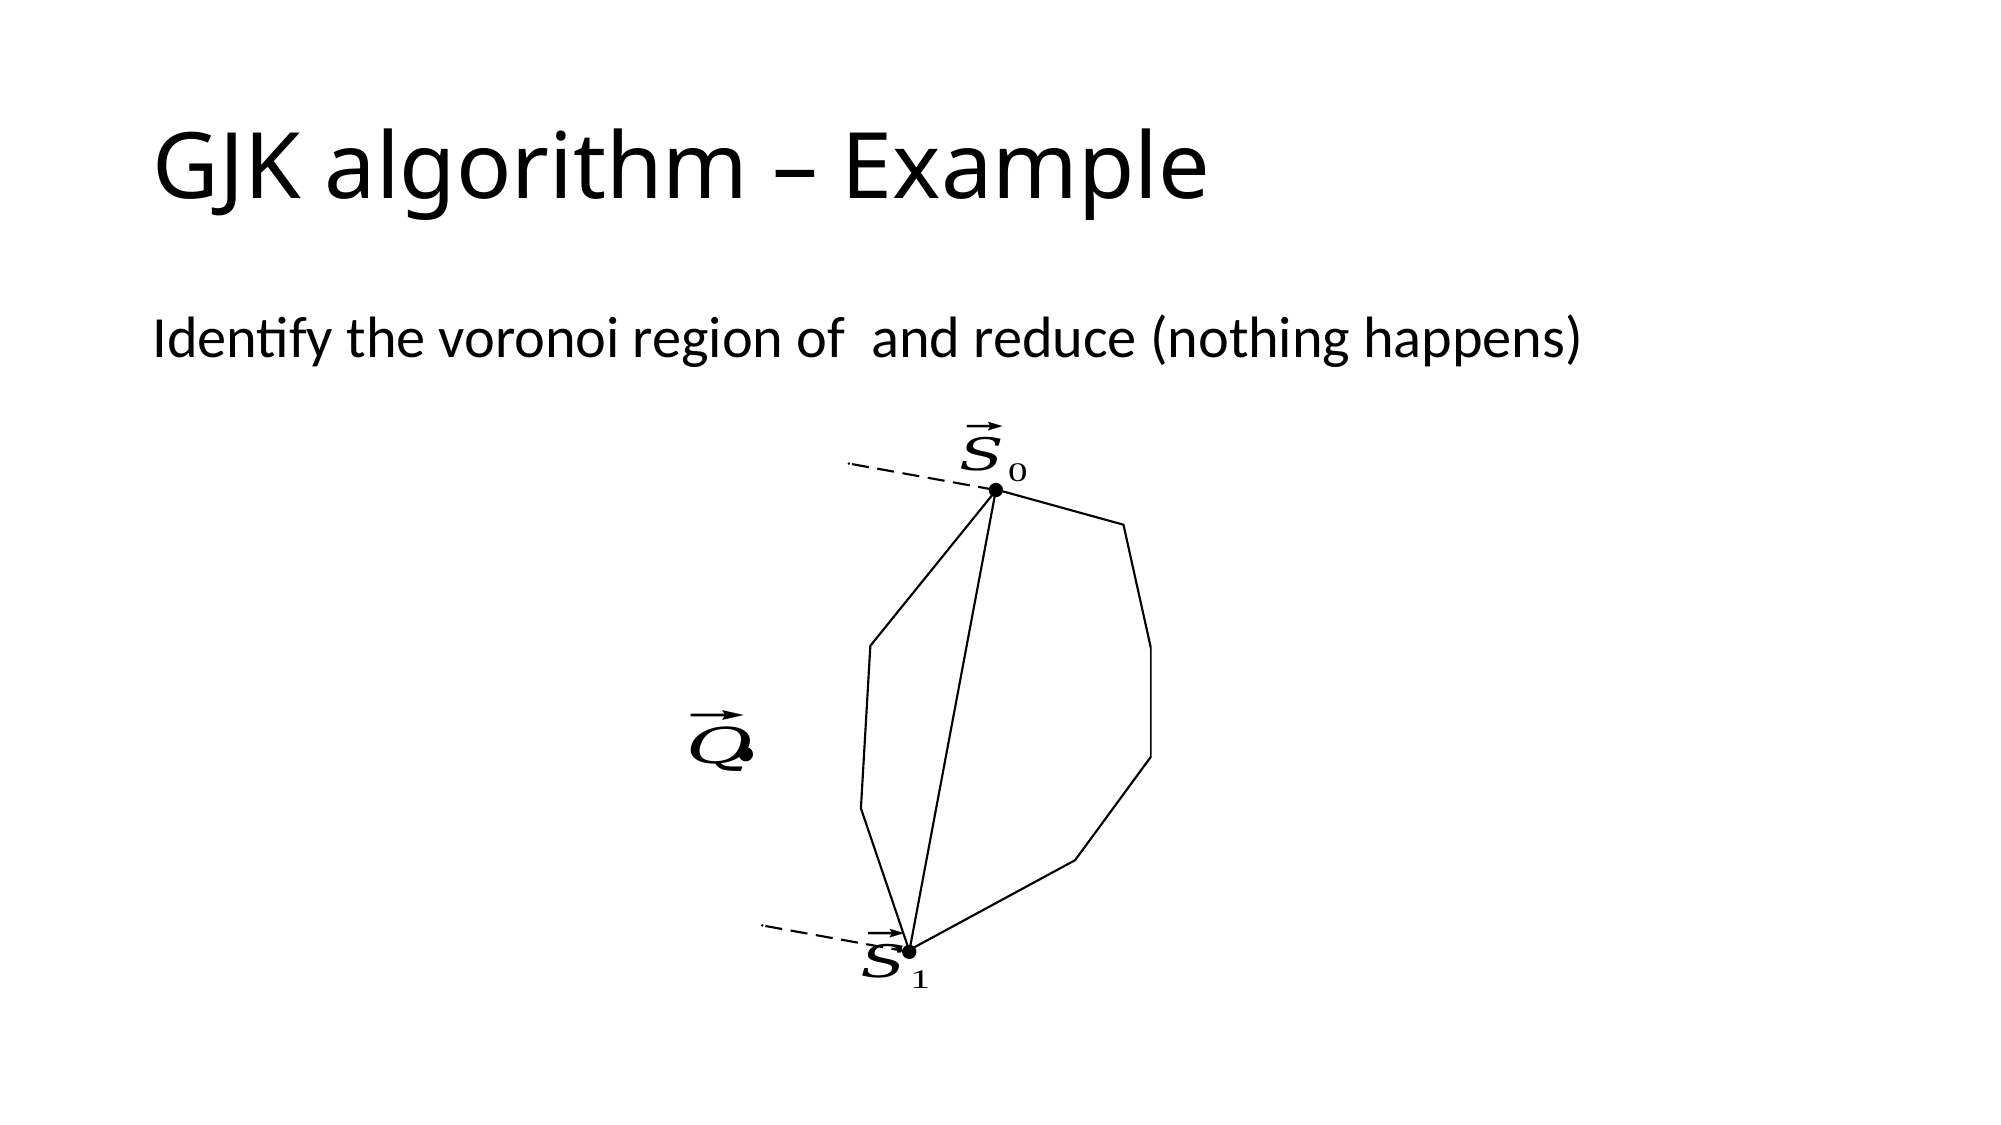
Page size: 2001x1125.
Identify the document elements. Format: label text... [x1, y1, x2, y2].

picture [735, 459, 1152, 959]
title GJK algorithm – Example [137, 59, 1863, 278]
